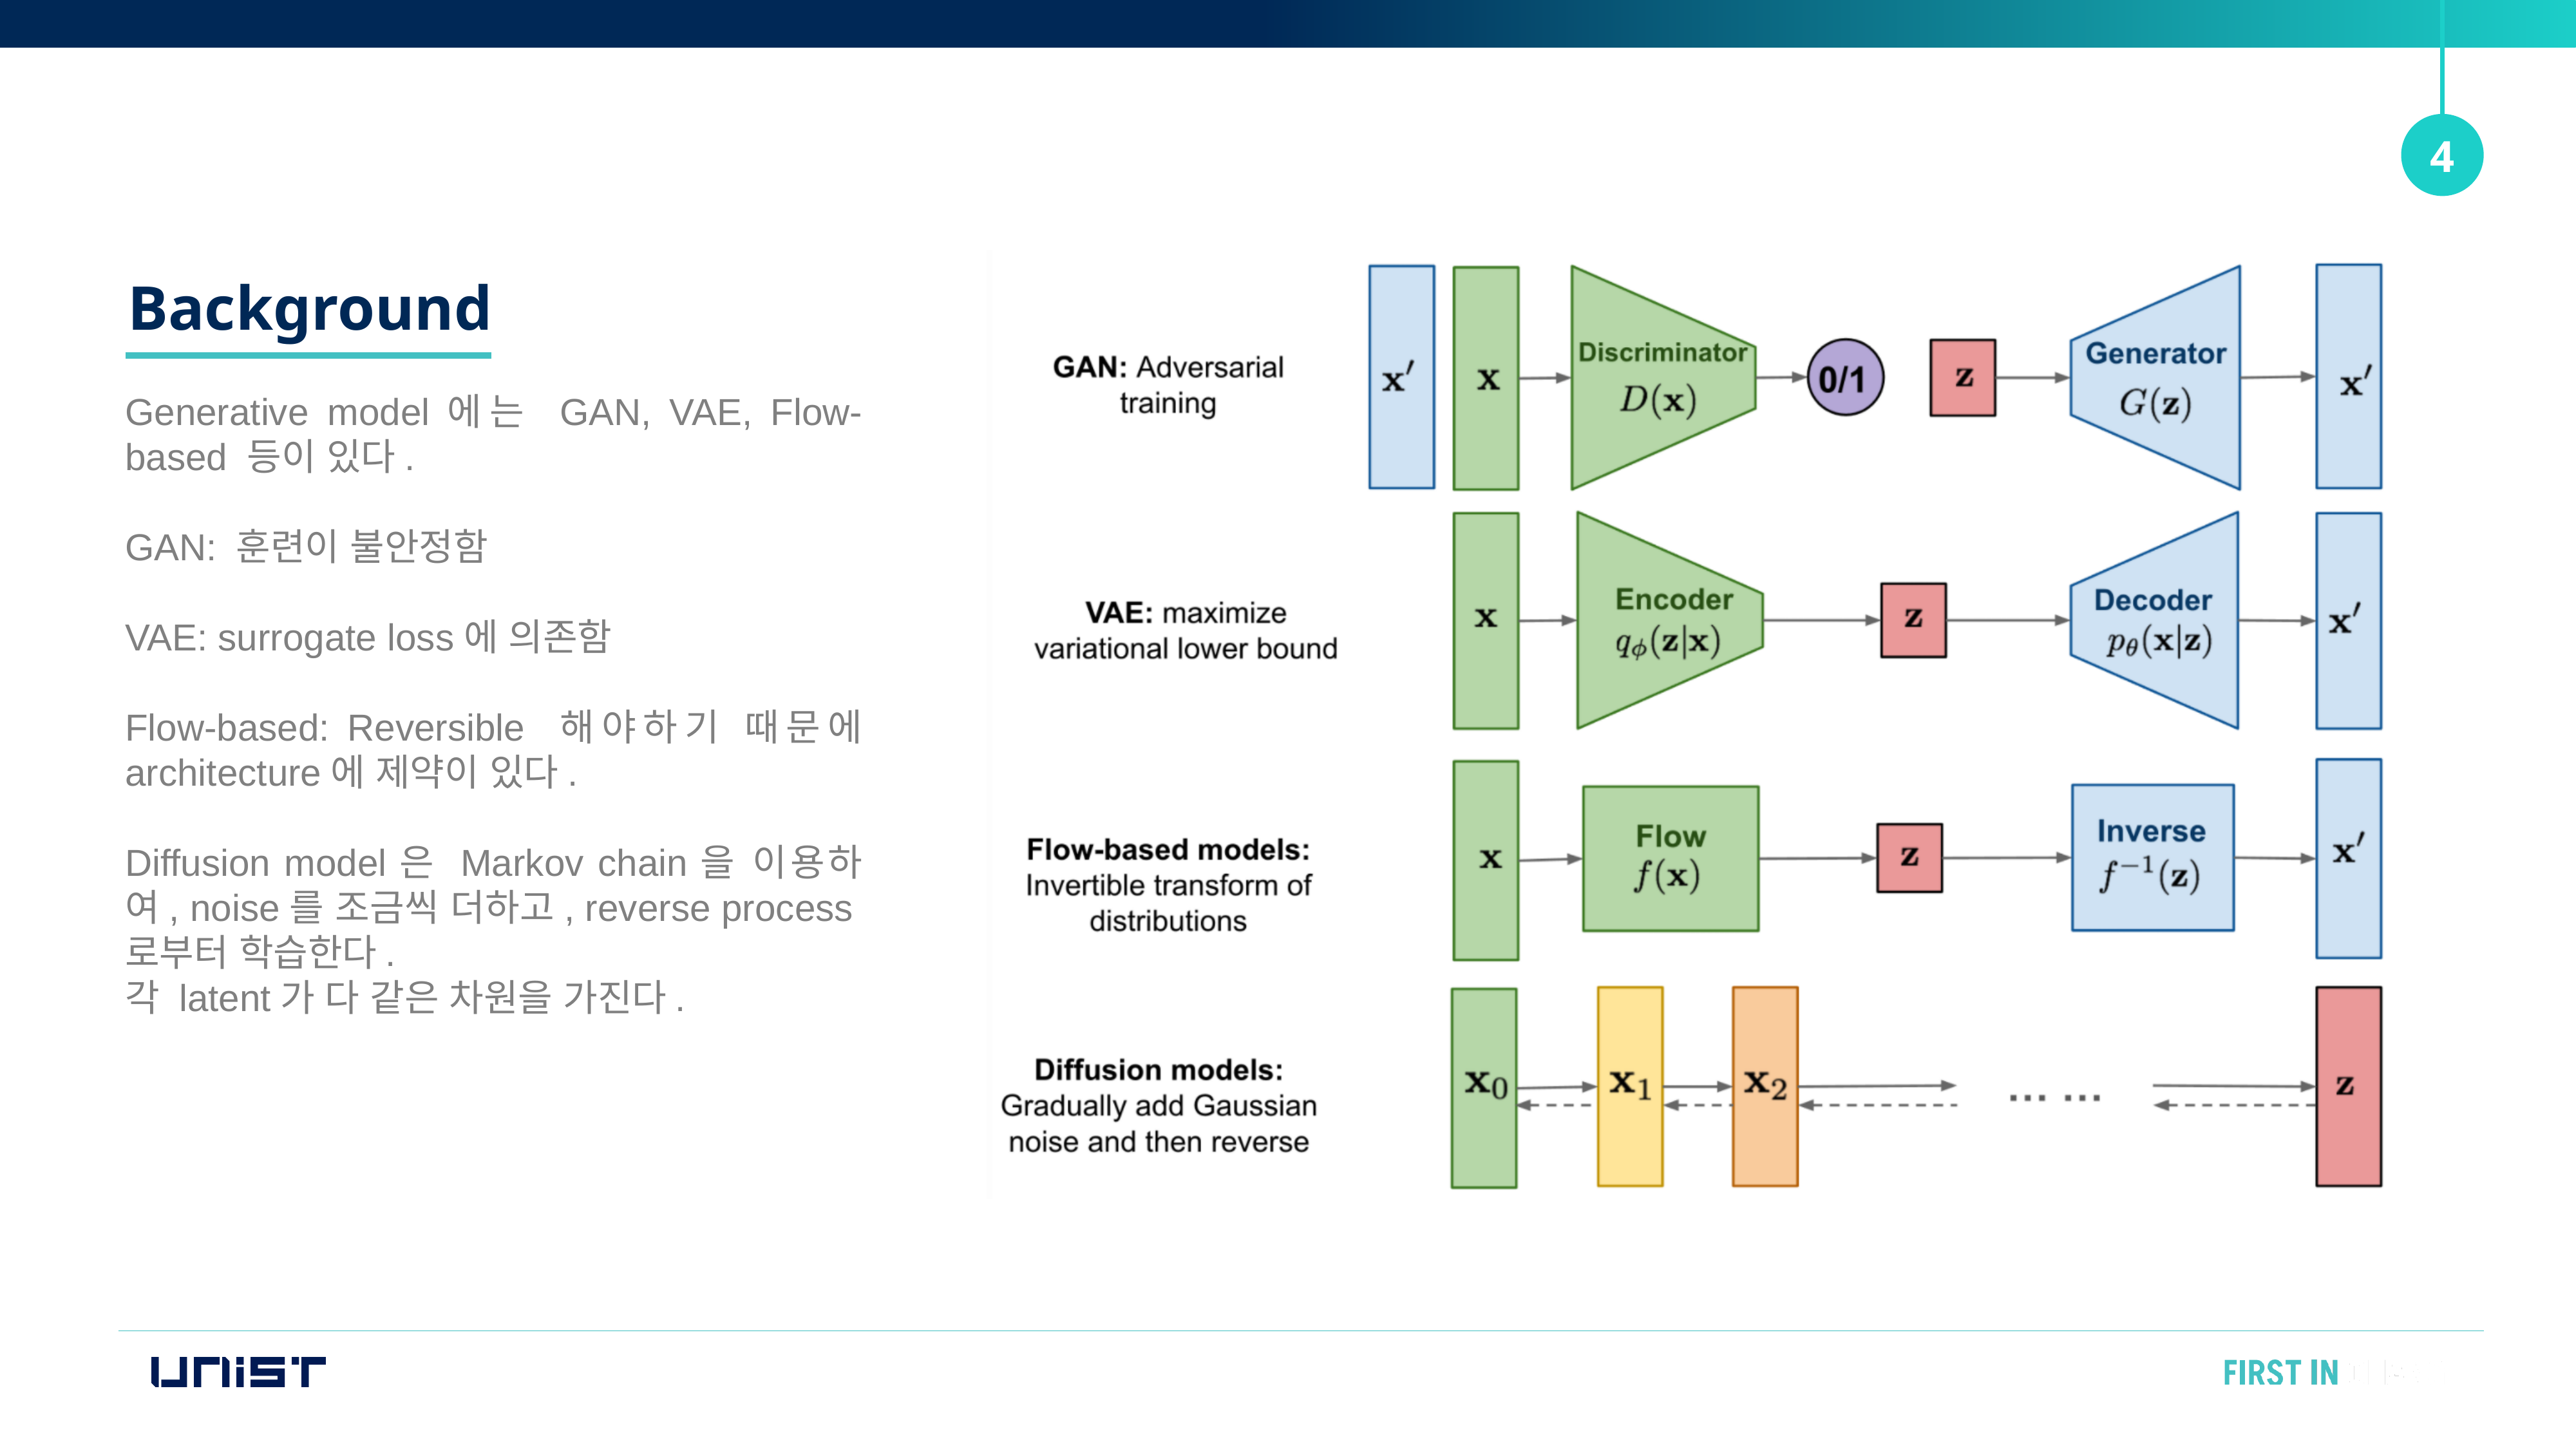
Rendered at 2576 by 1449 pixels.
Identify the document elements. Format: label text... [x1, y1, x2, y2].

picture [151, 1357, 326, 1387]
text_box Generative model에는 GAN, VAE, Flow-based 등이 있다. GAN: 훈련이 불안정함 VAE: surrogate loss에 의존함 Flow-based: Reversible 해야하기 때문에 architecture에 제약이 있다. Diffusion model은 Markov chain을 이용하여, noise를 조금씩 더하고, reverse process로부터 학습한다. 각 latent가 다 같은 차원을 가진다. [106, 383, 875, 1024]
picture [2224, 1359, 2460, 1385]
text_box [0, 0, 2576, 196]
text_box Background [118, 265, 536, 348]
picture [987, 250, 2393, 1199]
